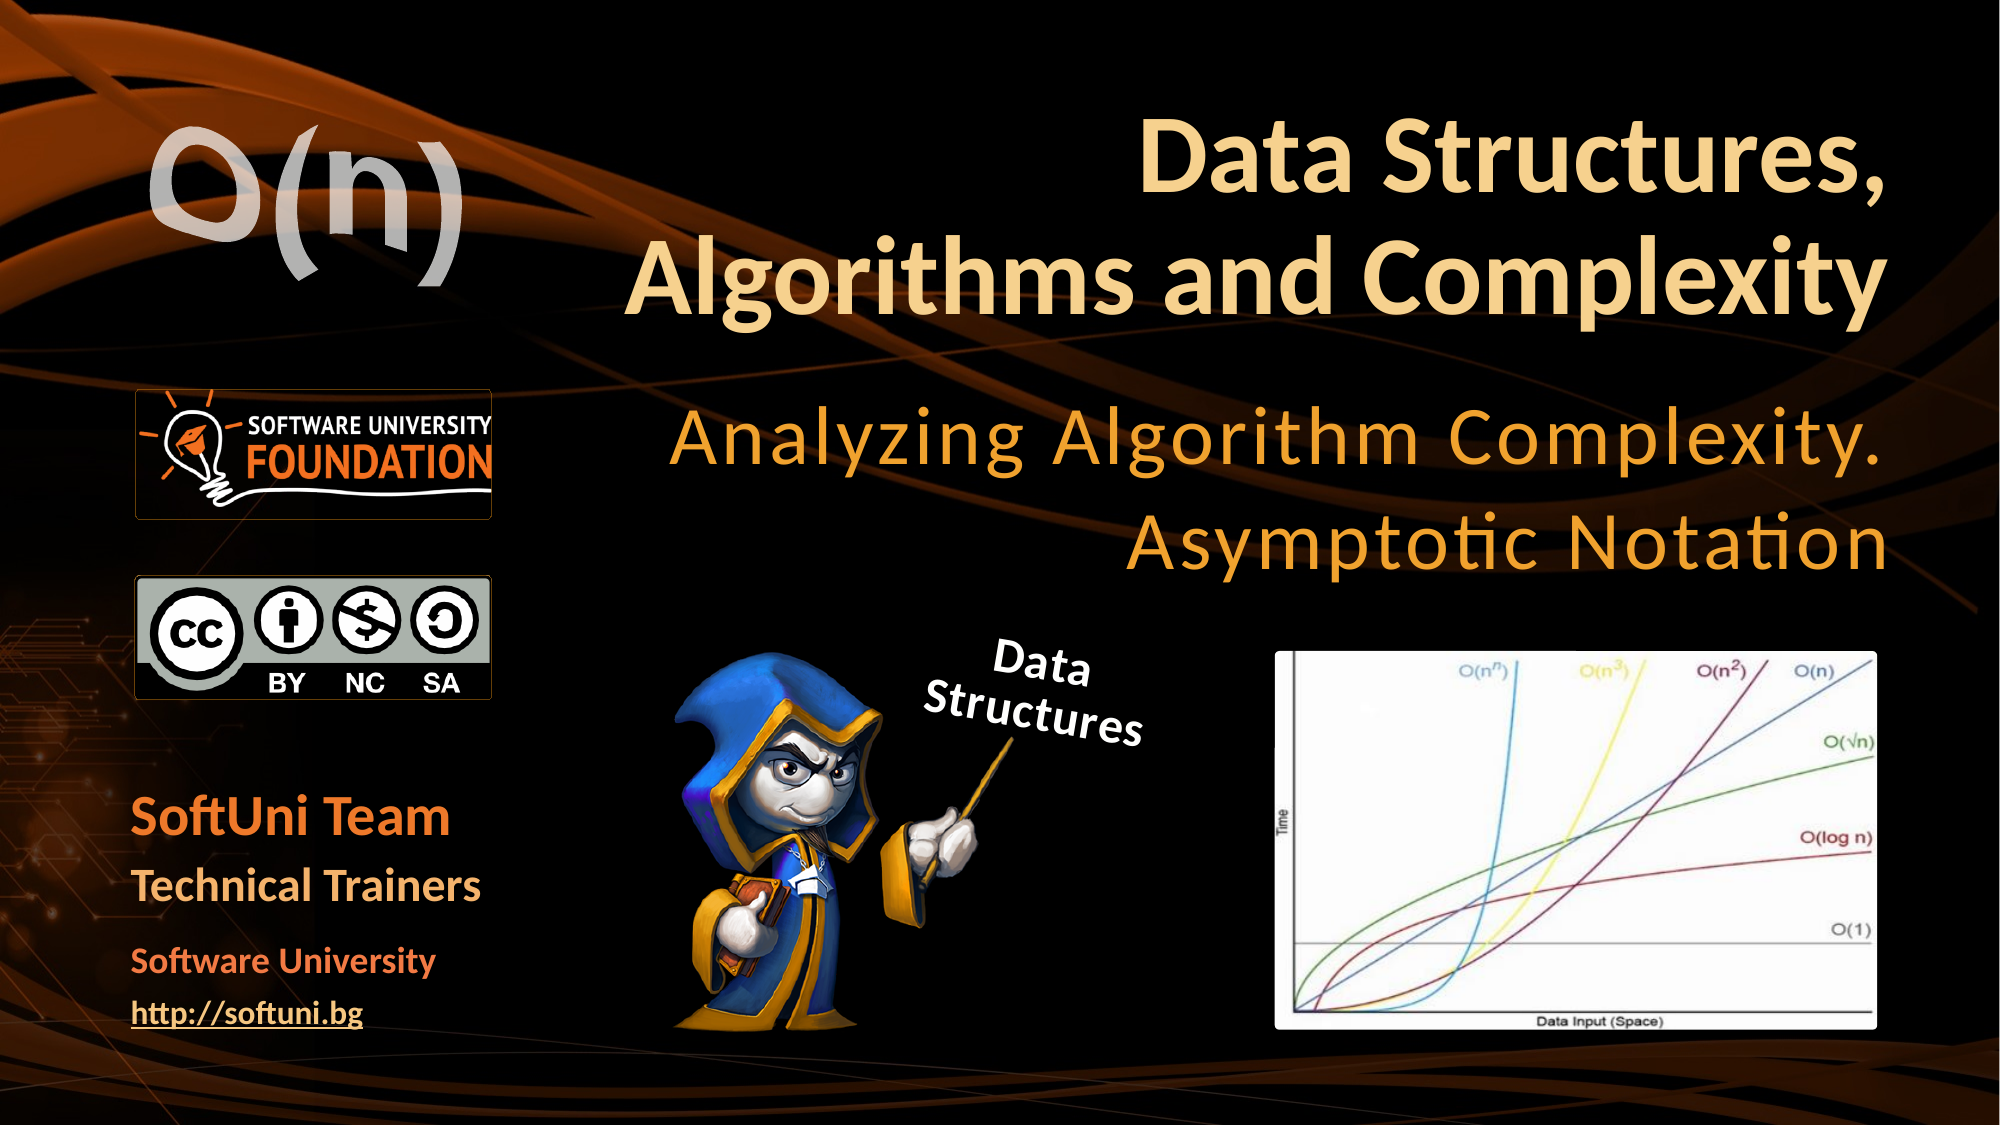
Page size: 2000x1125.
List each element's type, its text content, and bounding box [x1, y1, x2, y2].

subtitle Analyzing Algorithm Complexity. Asymptotic Notation [562, 376, 1890, 588]
list Software University [124, 927, 648, 983]
text_box Data Structures [917, 610, 1173, 768]
list http://softuni.bg [124, 983, 648, 1038]
list SoftUni Team [124, 767, 648, 844]
title Data Structures, Algorithms and Complexity [562, 60, 1890, 374]
picture [0, 0, 2000, 1125]
list Technical Trainers [124, 844, 648, 918]
